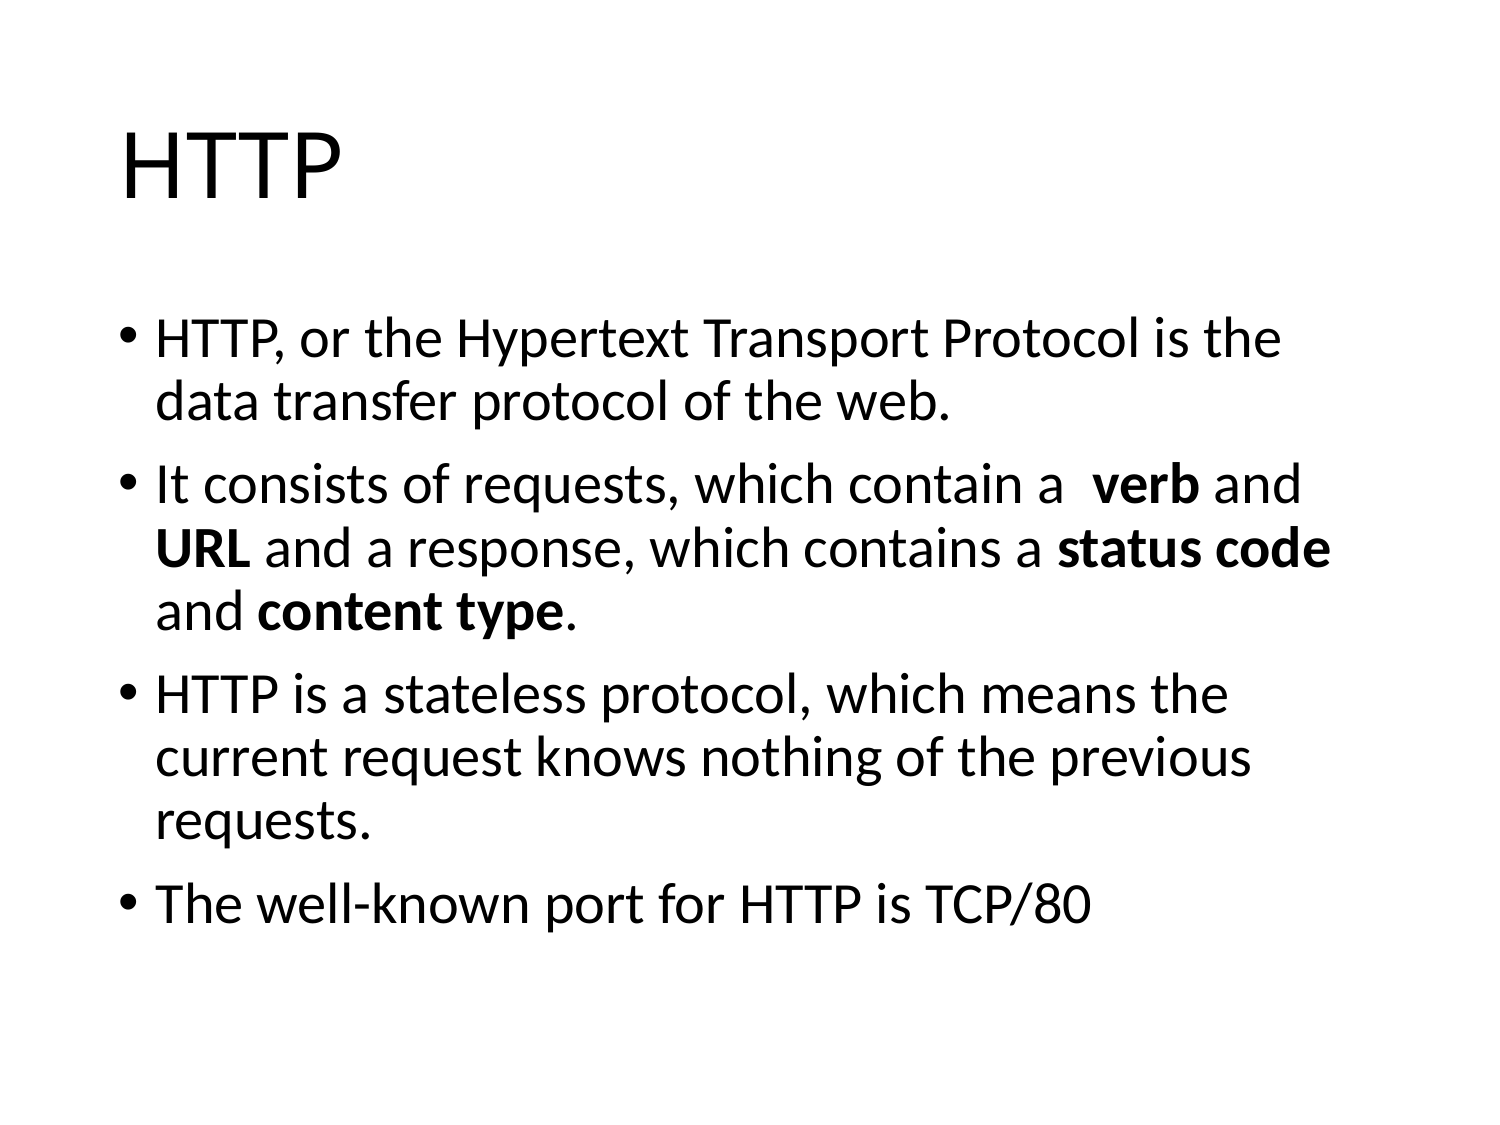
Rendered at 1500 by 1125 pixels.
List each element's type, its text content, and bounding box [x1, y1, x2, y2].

list HTTP, or the Hypertext Transport Protocol is the data transfer protocol of the web. It consists of requests, which contain a verb and URL and a response, which contains a status code and content type. HTTP is a stateless protocol, which means the current request knows nothing of the previous requests. The well-known port for HTTP is TCP/80 [103, 299, 1397, 1014]
title HTTP [103, 59, 1397, 278]
